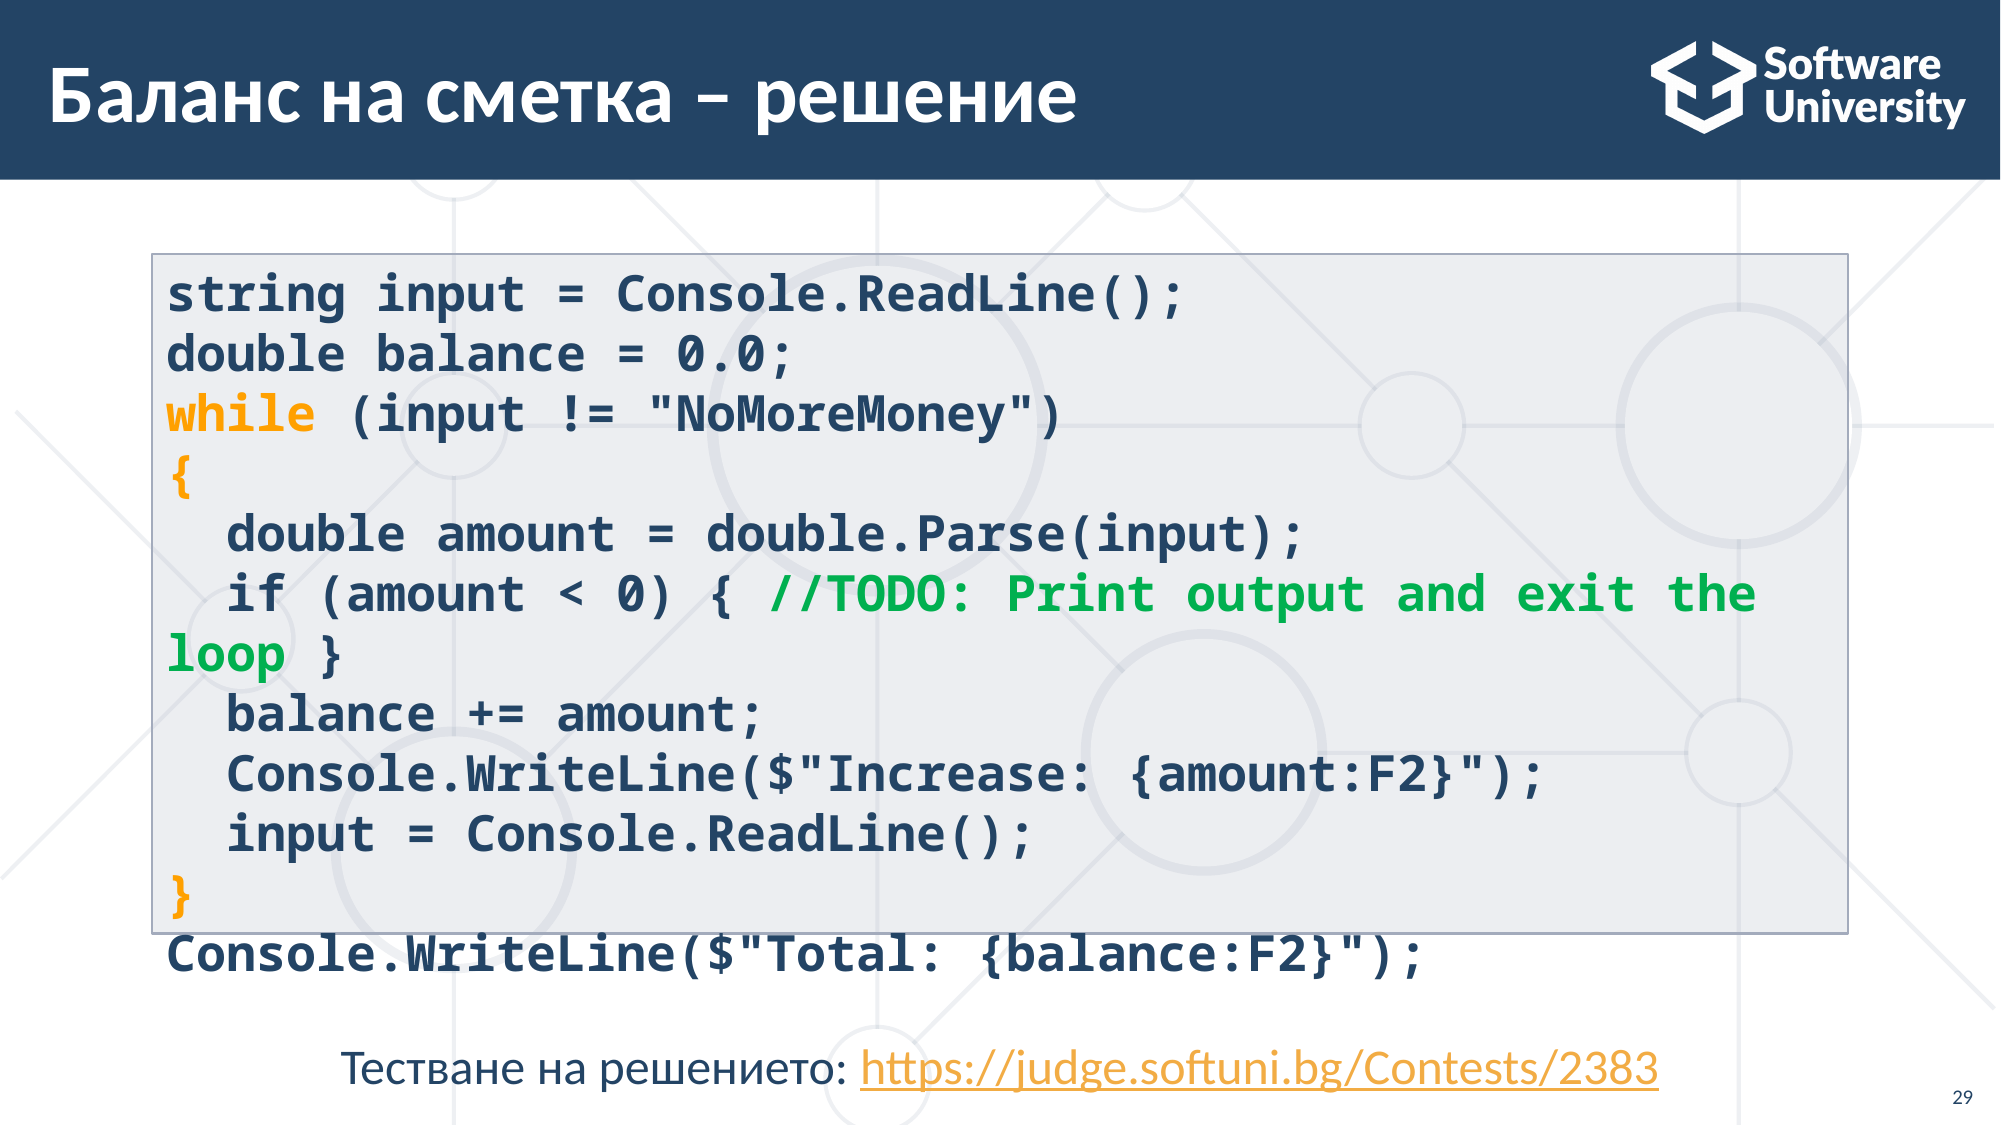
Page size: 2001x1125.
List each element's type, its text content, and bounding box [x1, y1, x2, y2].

text_box Тестване на решението: https://judge.softuni.bg/Contests/2383 [56, 1026, 1944, 1102]
picture [1651, 41, 1966, 134]
title Баланс на сметка – решение [31, 16, 1625, 162]
text_box string input = Console.ReadLine(); double balance = 0.0; while (input != "NoMoreMoney") { double amount = double.Parse(input); if (amount < 0) { //TODO: Print output and exit the loop } balance += amount; Console.WriteLine($"Increase: {amount:F2}"); input = Console.ReadLine(); } Console.WriteLine($"Total: {balance:F2}"); [151, 254, 1849, 934]
slide_number 29 [1927, 1067, 1989, 1117]
